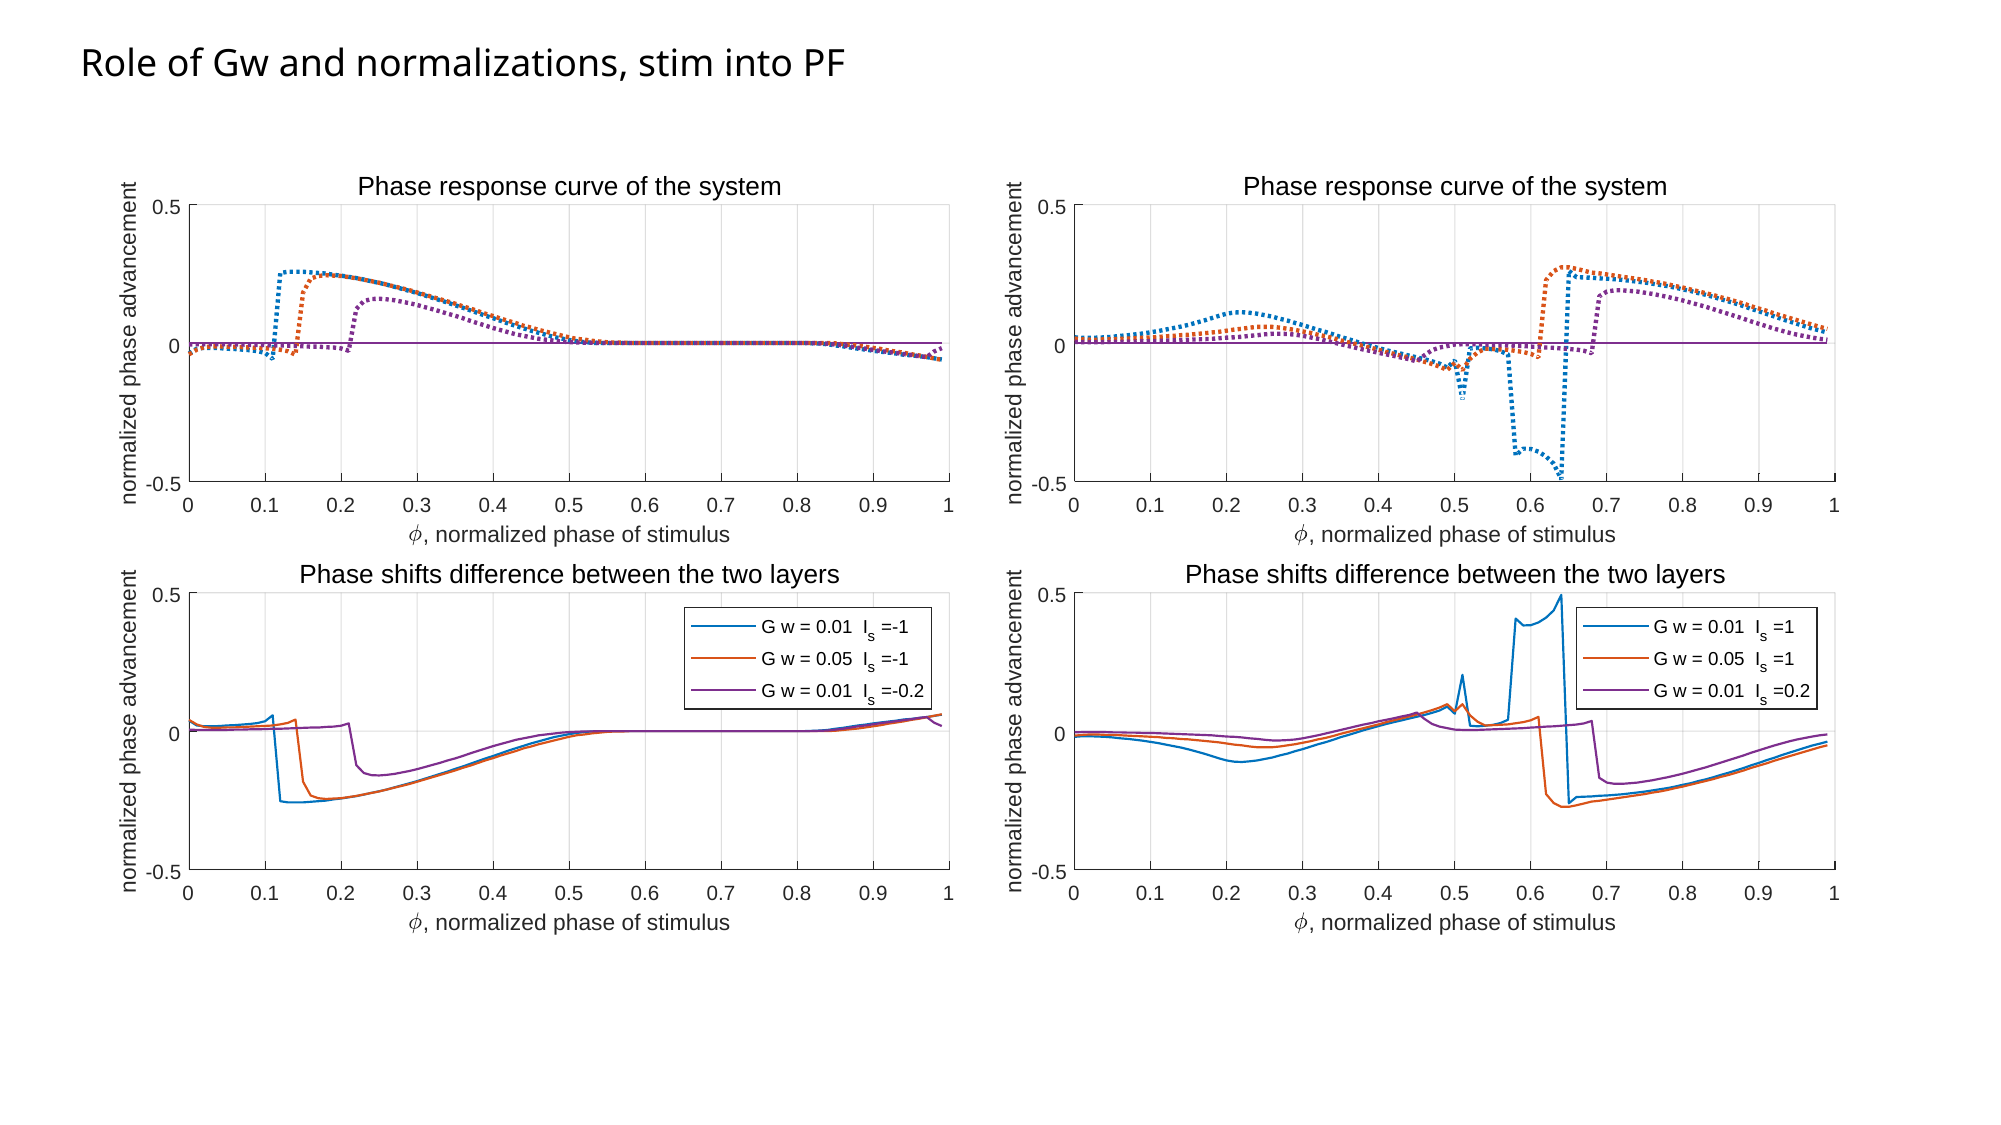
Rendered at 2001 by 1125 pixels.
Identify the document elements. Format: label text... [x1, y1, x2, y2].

text_box Role of Gw and normalizations, stim into PF [65, 31, 861, 92]
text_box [102, 140, 1851, 958]
